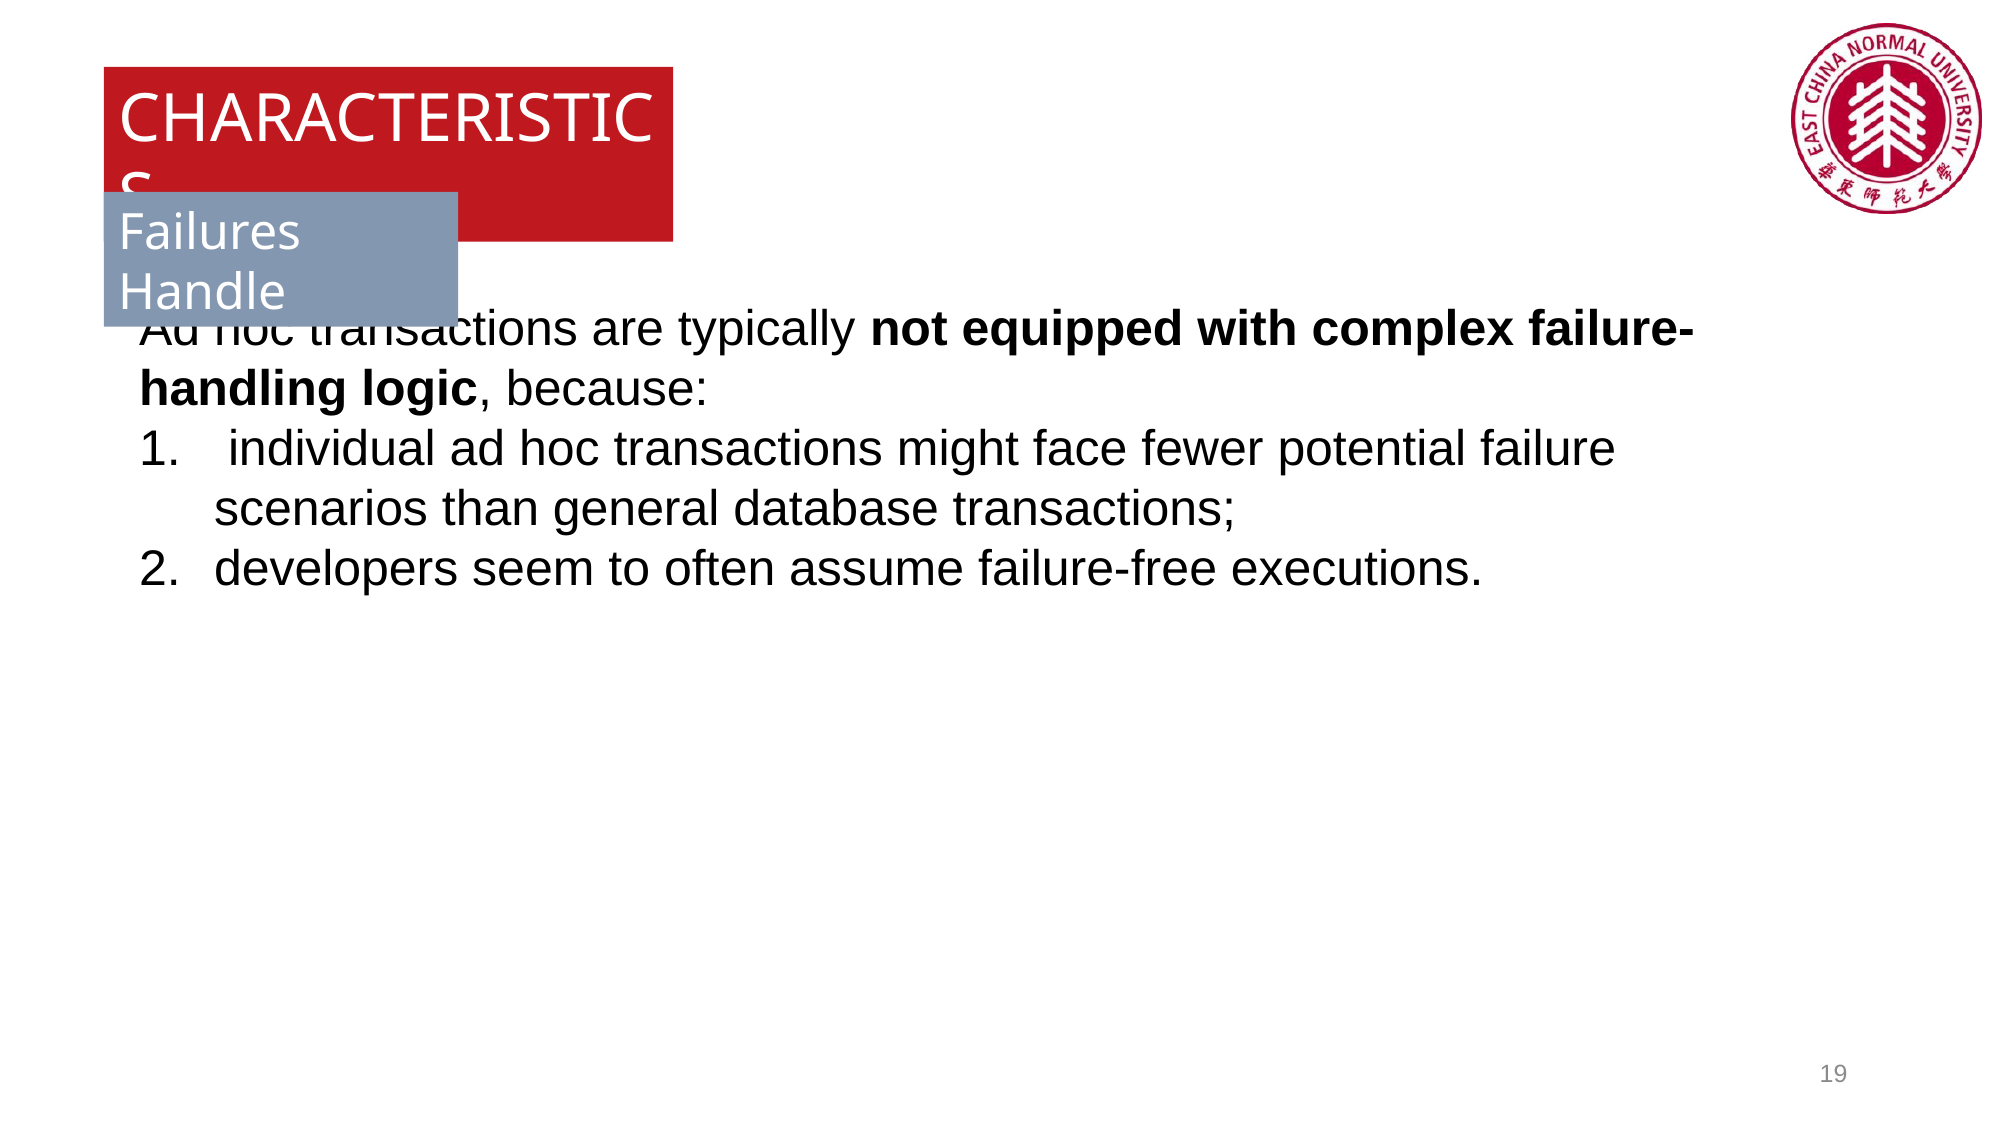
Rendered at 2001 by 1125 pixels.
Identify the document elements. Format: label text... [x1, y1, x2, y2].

text_box Failures Handle [103, 191, 459, 327]
text_box Ad hoc transactions are typically not equipped with complex failure-handling logic, because: individual ad hoc transactions might face fewer potential failure scenarios than general database transactions; developers seem to often assume failure-free executions. [124, 288, 1828, 603]
slide_number 19 [1412, 1042, 1863, 1103]
picture [1791, 23, 1982, 214]
text_box CHARACTERISTICS [103, 66, 674, 242]
